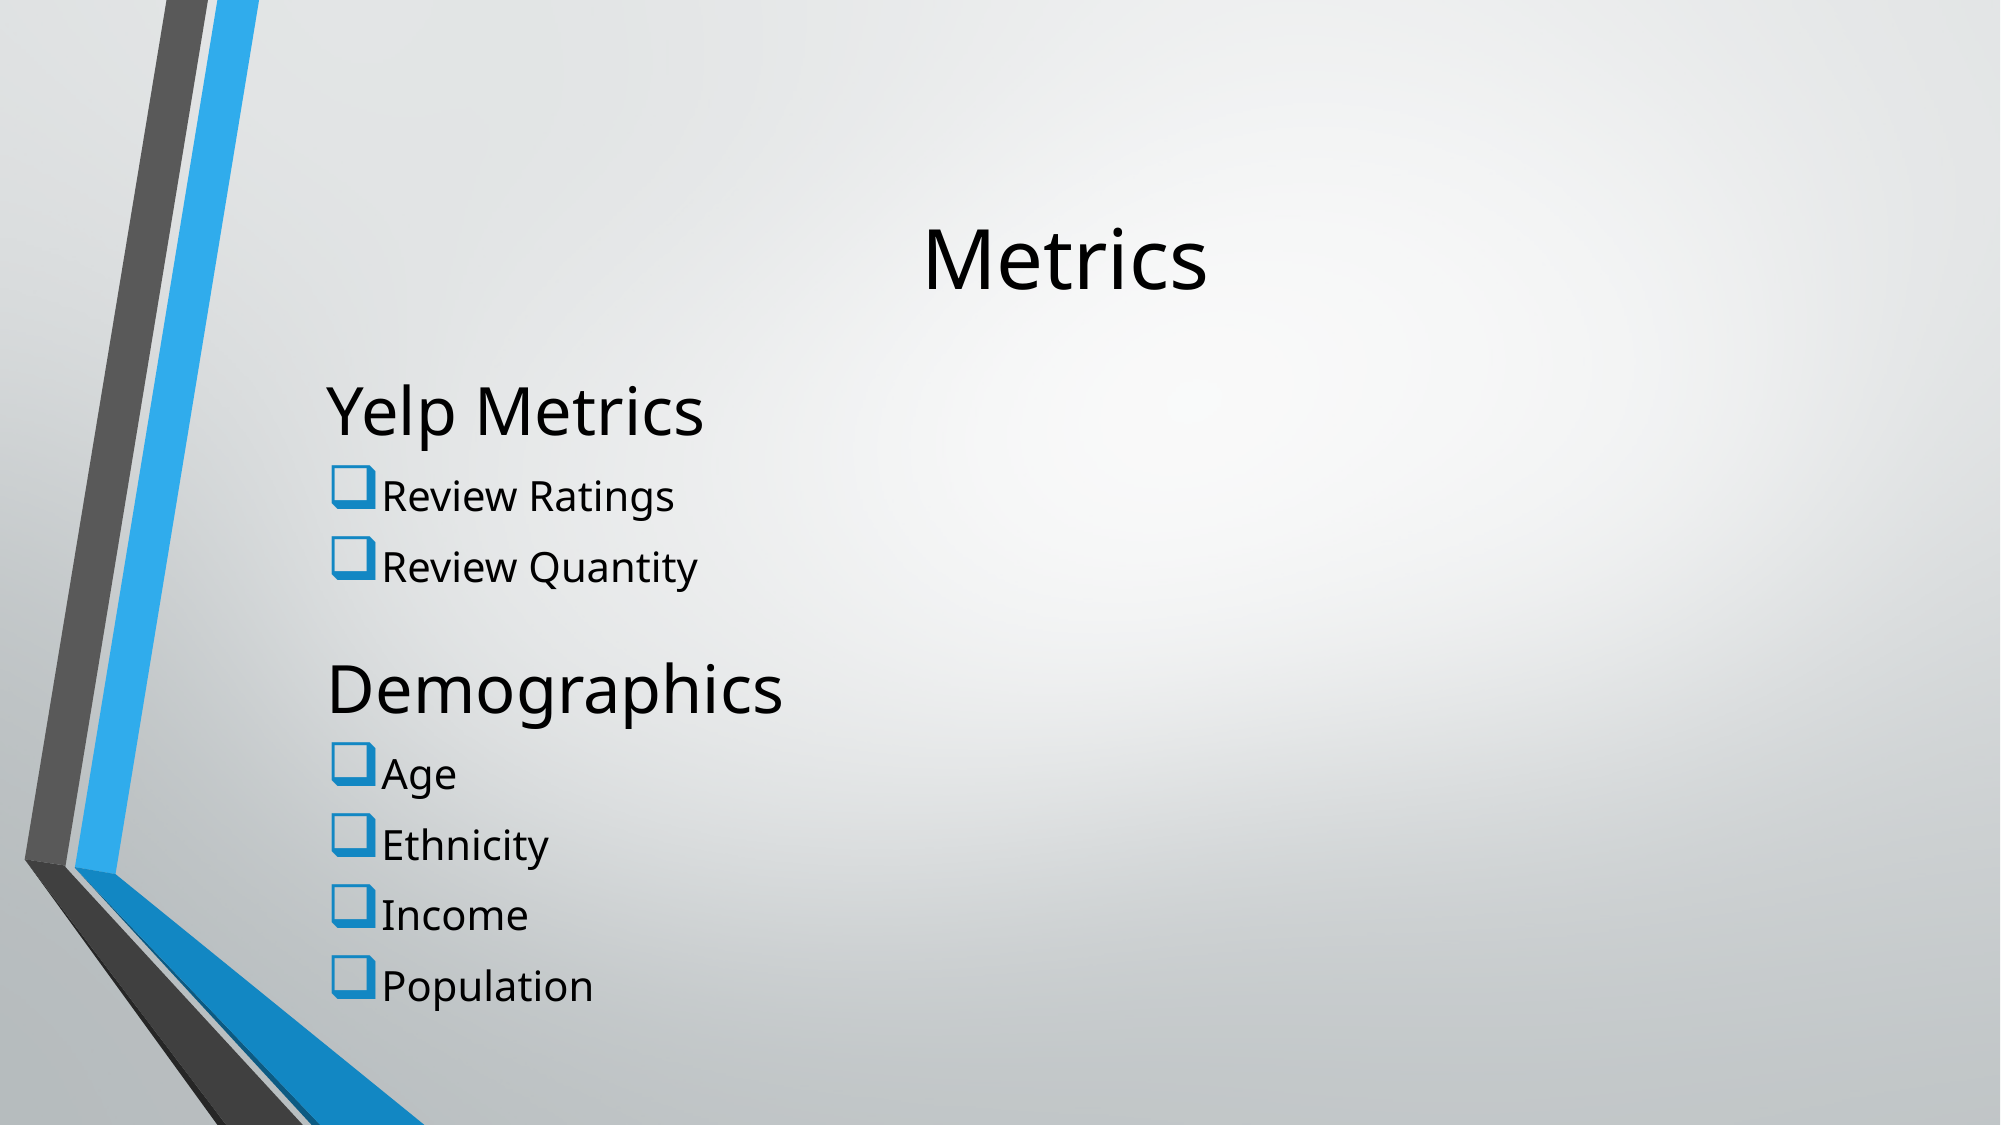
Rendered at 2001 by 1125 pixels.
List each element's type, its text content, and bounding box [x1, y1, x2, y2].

title Metrics [243, 112, 1887, 400]
list Yelp Metrics Review Ratings Review Quantity Demographics Age Ethnicity Income Population [311, 468, 1956, 982]
